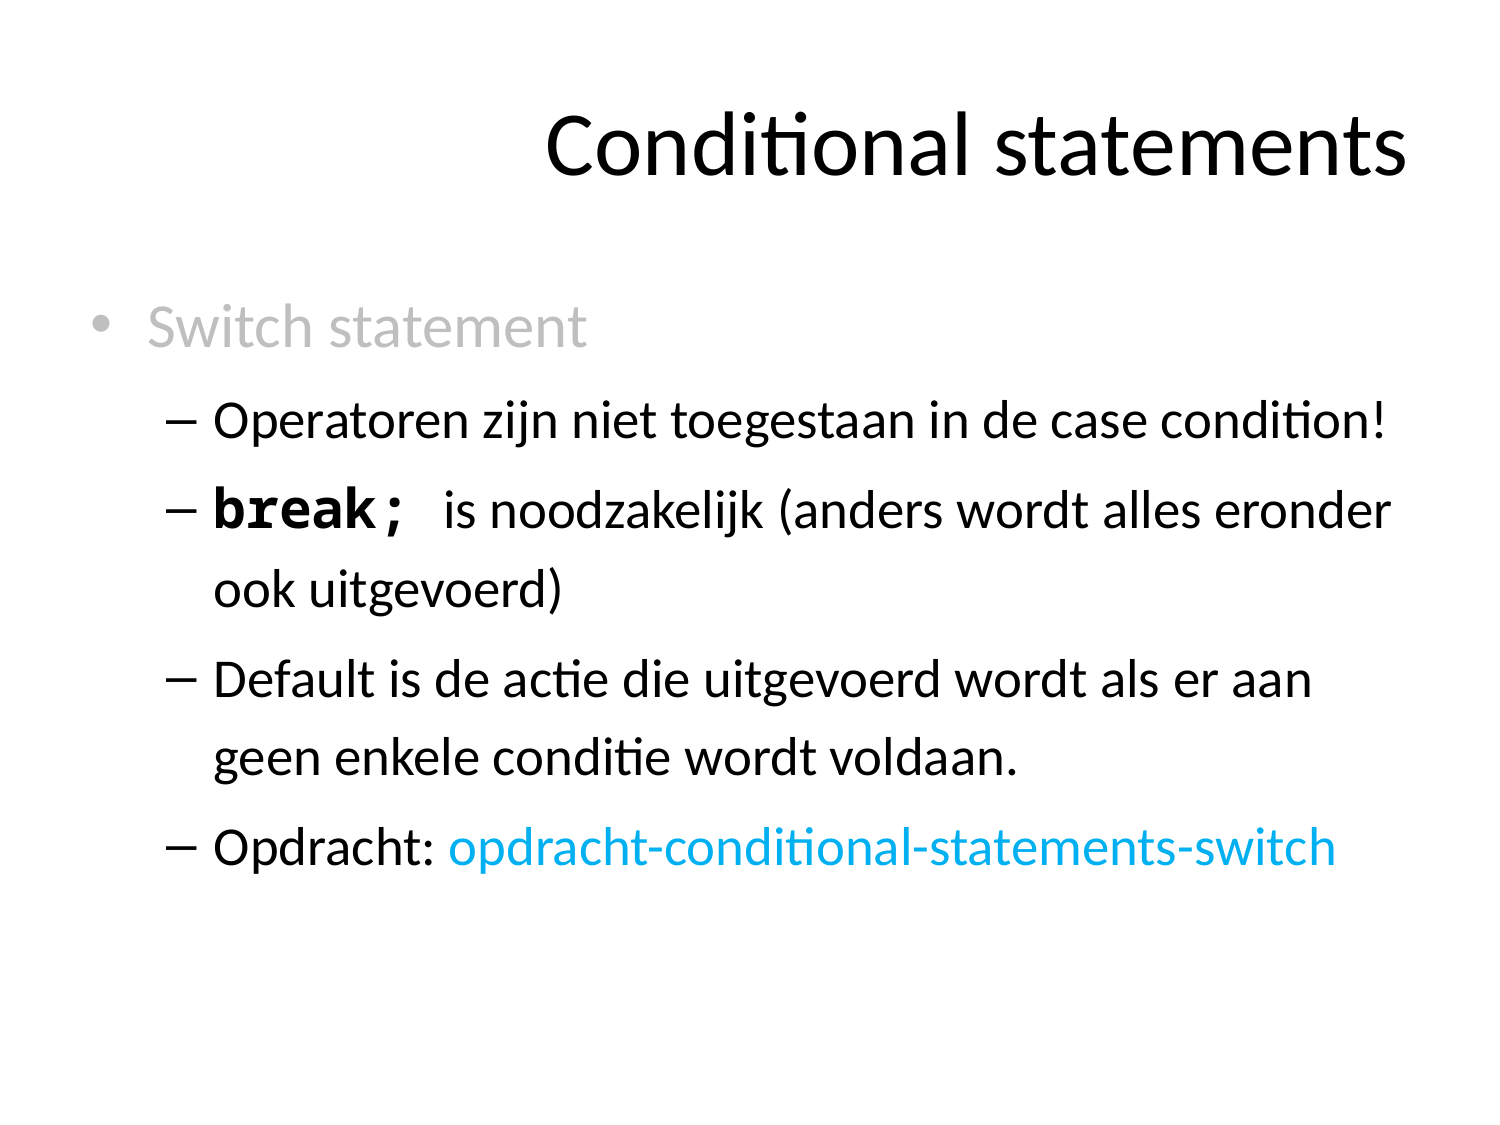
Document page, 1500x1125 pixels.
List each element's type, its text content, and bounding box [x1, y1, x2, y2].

list Switch statement Operatoren zijn niet toegestaan in de case condition! break; is noodzakelijk (anders wordt alles eronder ook uitgevoerd) Default is de actie die uitgevoerd wordt als er aan geen enkele conditie wordt voldaan. Opdracht: opdracht-conditional-statements-switch [75, 262, 1425, 1005]
title Conditional statements [75, 45, 1425, 233]
